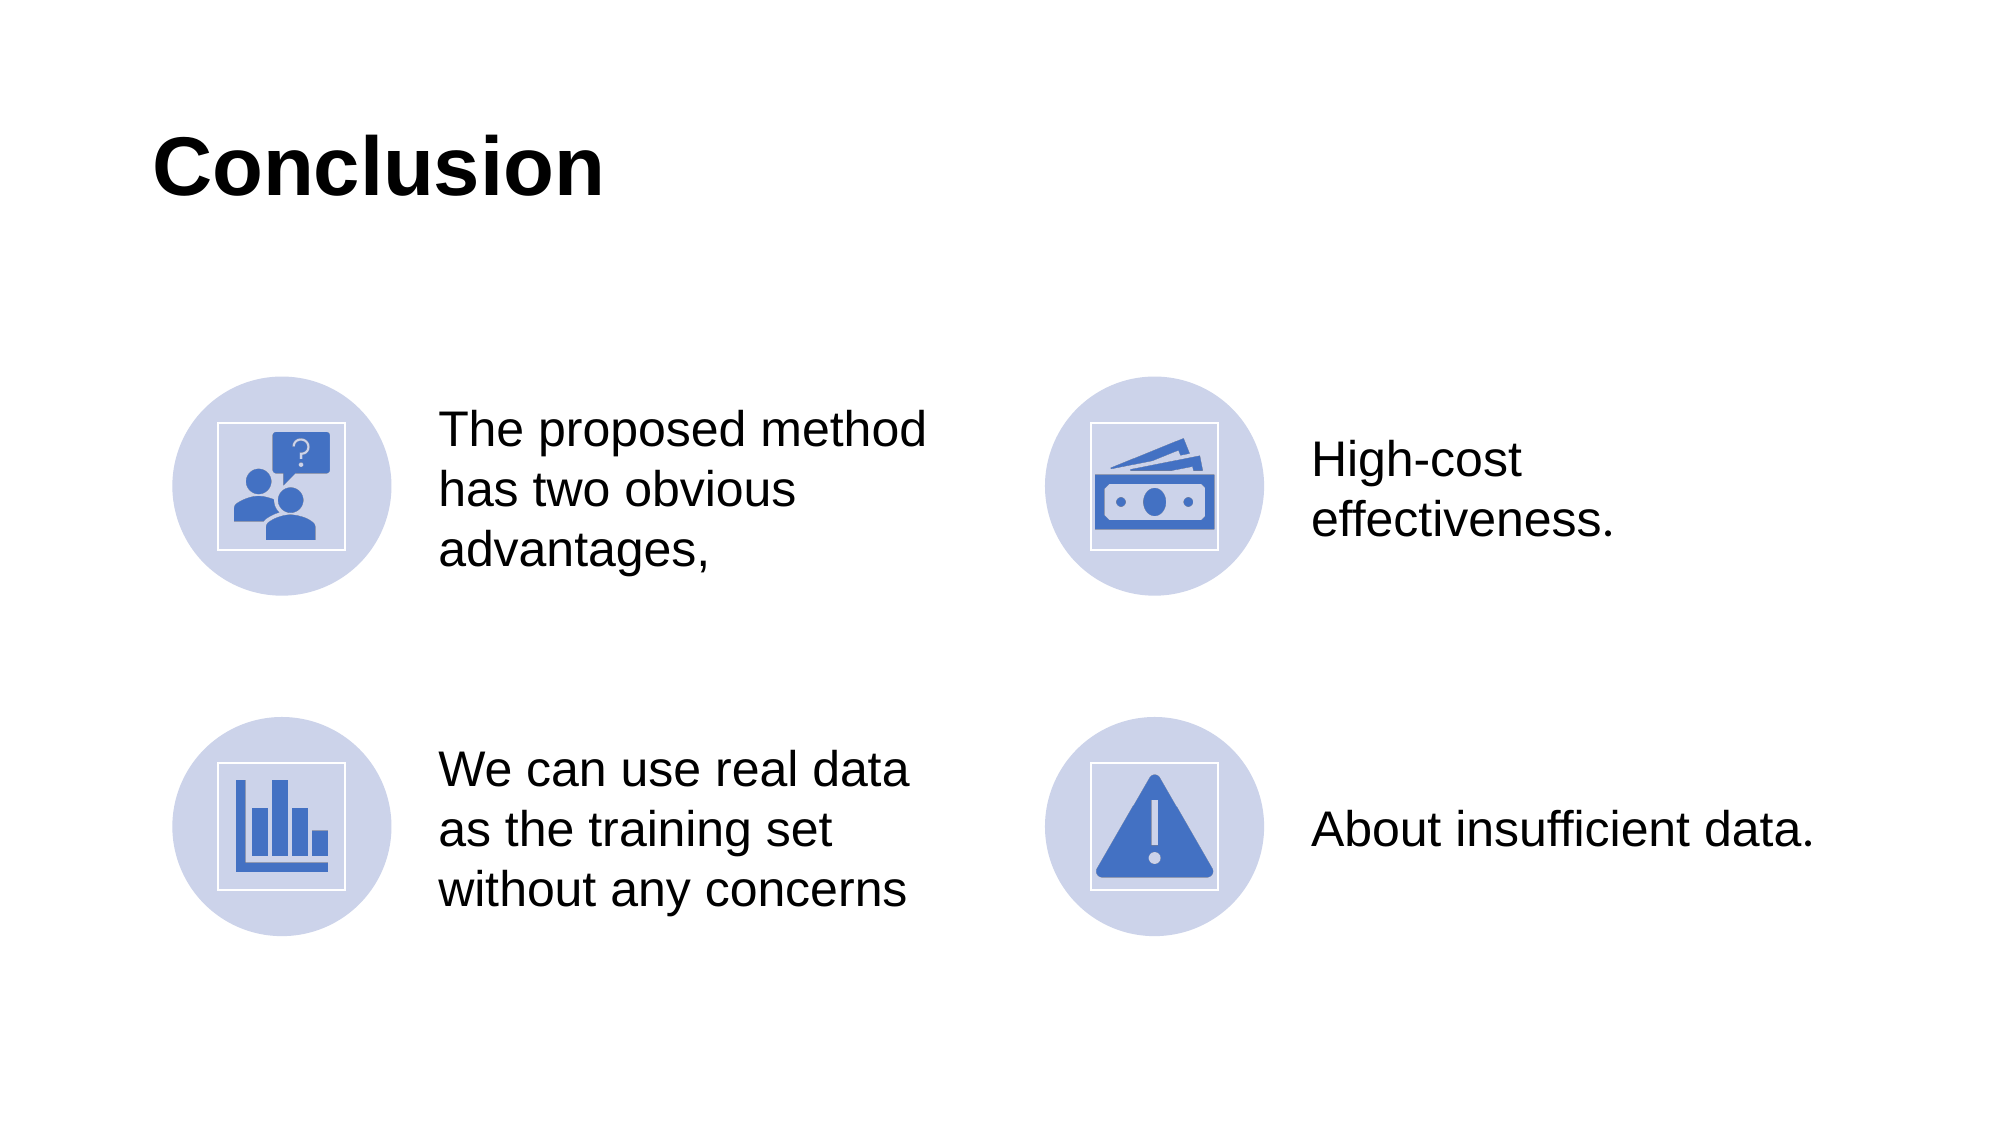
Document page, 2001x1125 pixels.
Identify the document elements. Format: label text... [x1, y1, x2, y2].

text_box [171, 376, 1828, 937]
title Conclusion [137, 59, 1863, 278]
